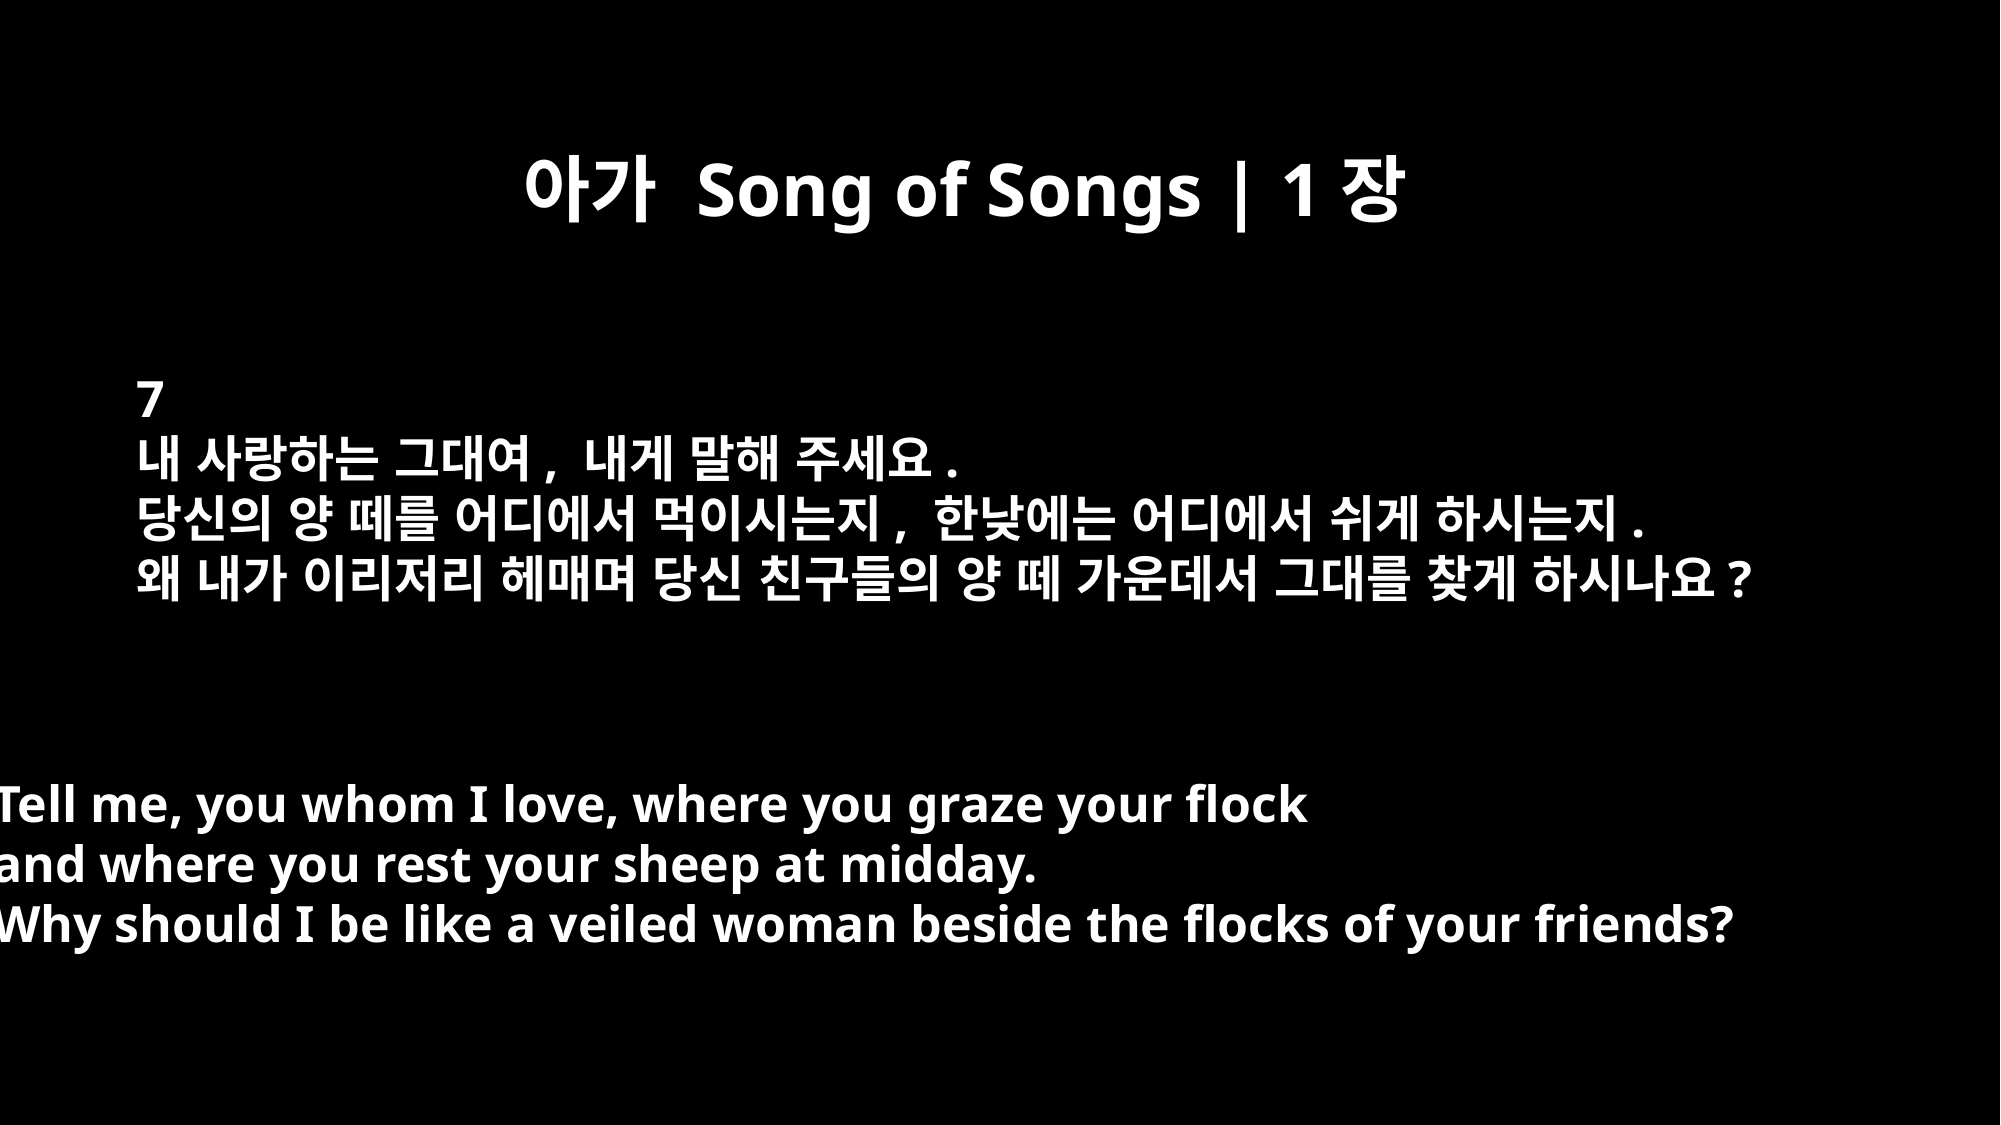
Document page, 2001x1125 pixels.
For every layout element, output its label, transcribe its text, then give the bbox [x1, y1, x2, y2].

text_box Tell me, you whom I love, where you graze your flock and where you rest your sheep at midday. Why should I be like a veiled woman beside the flocks of your friends? [0, 764, 1750, 960]
text_box 7 내 사랑하는 그대여, 내게 말해 주세요. 당신의 양 떼를 어디에서 먹이시는지, 한낮에는 어디에서 쉬게 하시는지. 왜 내가 이리저리 헤매며 당신 친구들의 양 떼 가운데서 그대를 찾게 하시나요? [121, 359, 1768, 615]
text_box 아가 Song of Songs | 1장 [508, 136, 1424, 239]
